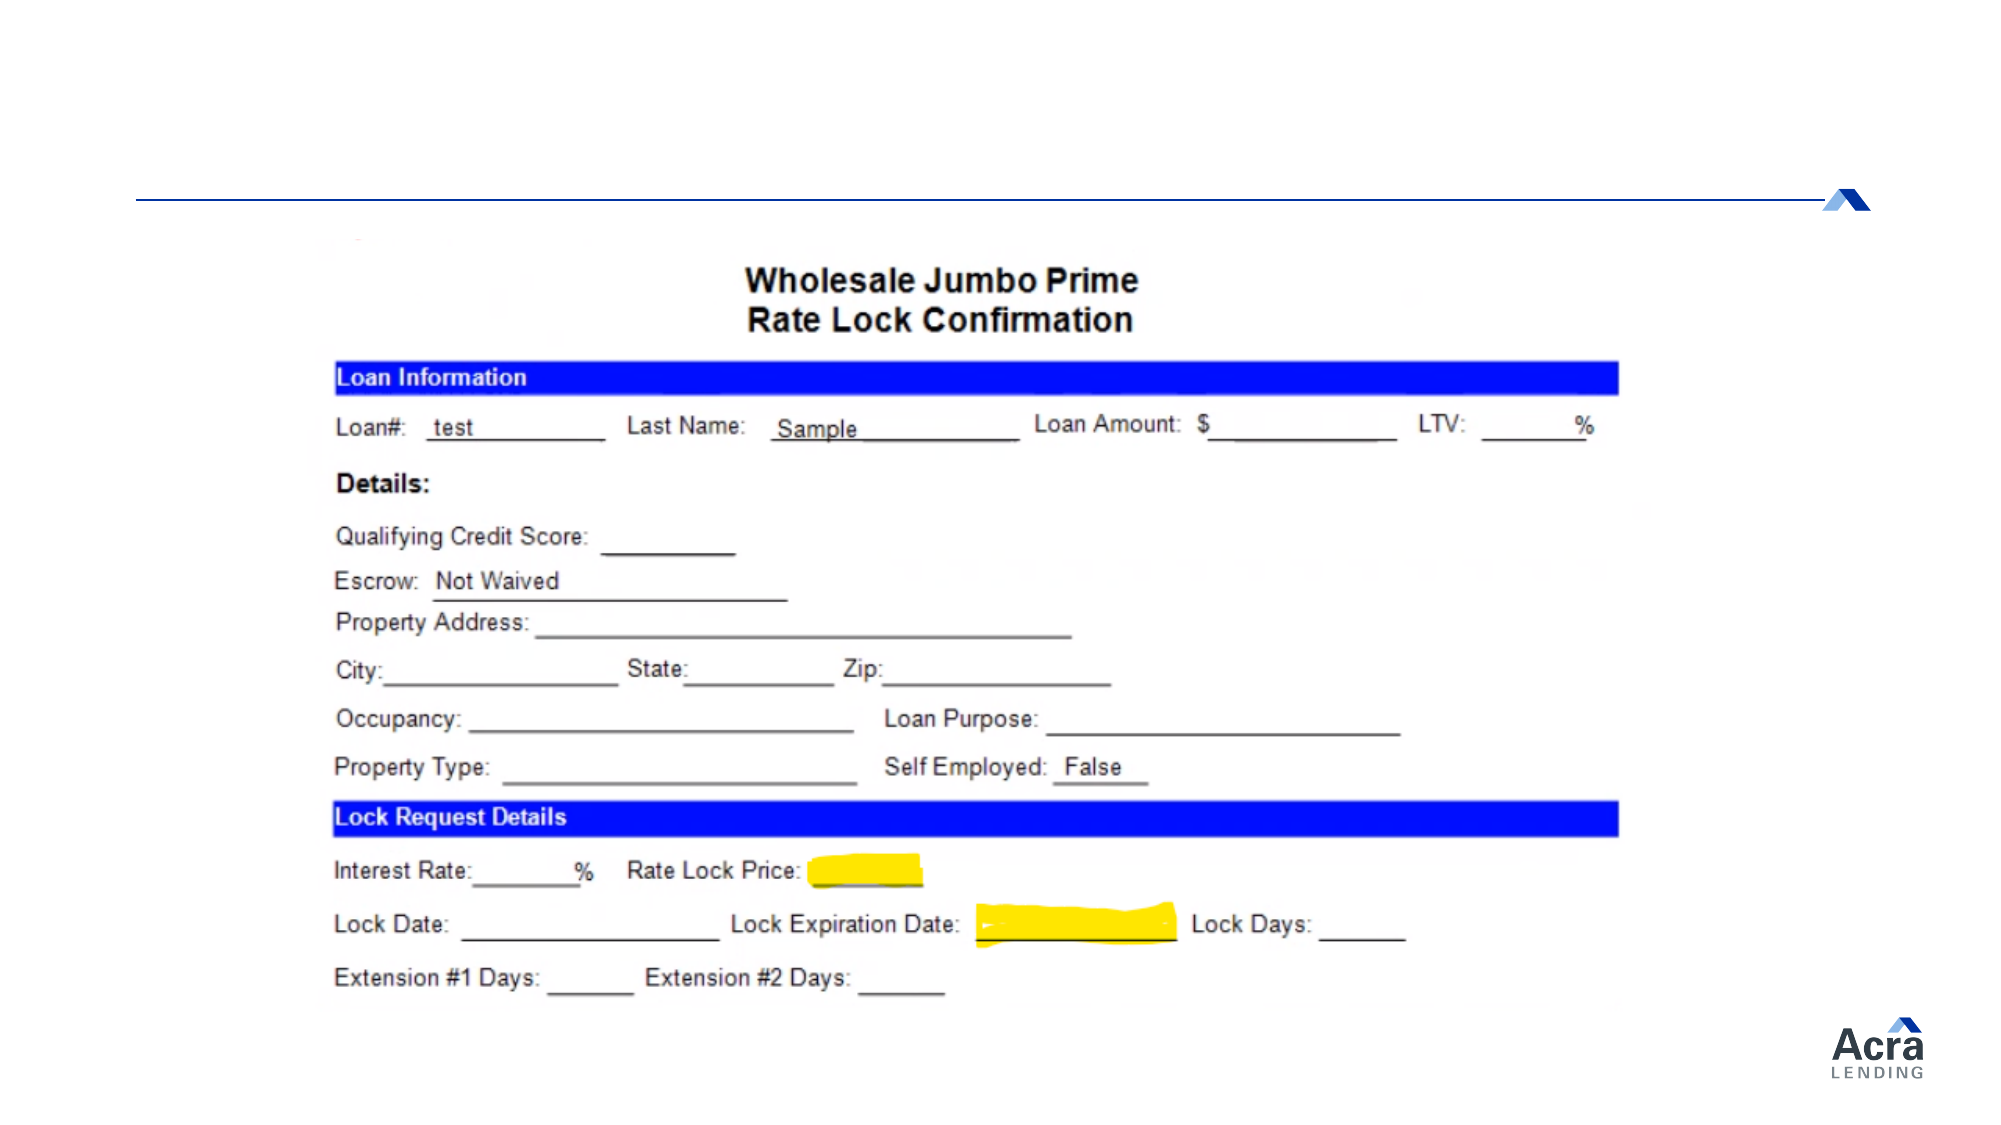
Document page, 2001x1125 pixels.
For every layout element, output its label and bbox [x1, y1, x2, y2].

picture [1830, 1016, 1925, 1080]
picture [1816, 187, 1875, 217]
list [307, 239, 1693, 1012]
